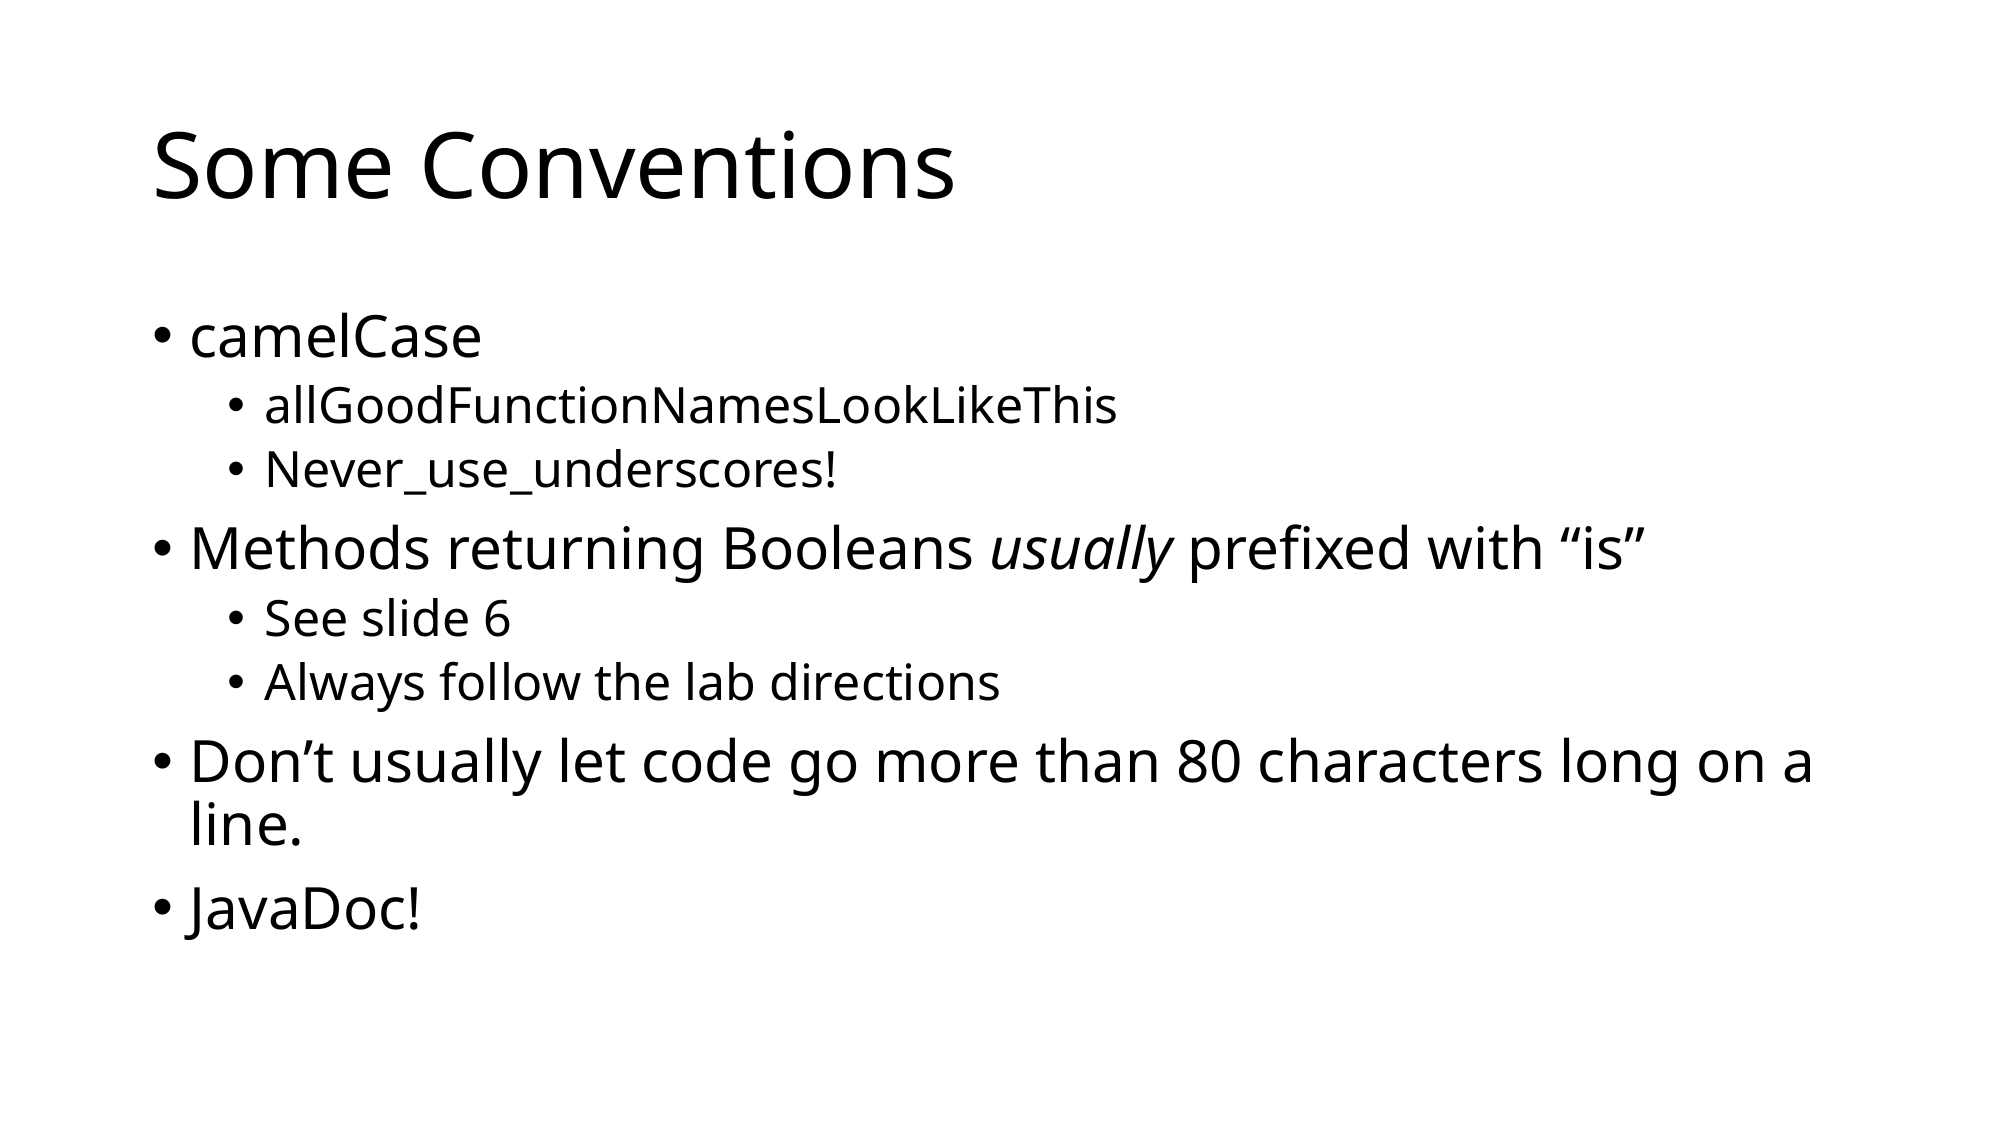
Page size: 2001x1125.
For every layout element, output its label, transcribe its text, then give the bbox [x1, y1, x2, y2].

list camelCase allGoodFunctionNamesLookLikeThis Never_use_underscores! Methods returning Booleans usually prefixed with “is” See slide 6 Always follow the lab directions Don’t usually let code go more than 80 characters long on a line. JavaDoc! [137, 299, 1863, 1014]
title Some Conventions [137, 59, 1863, 278]
